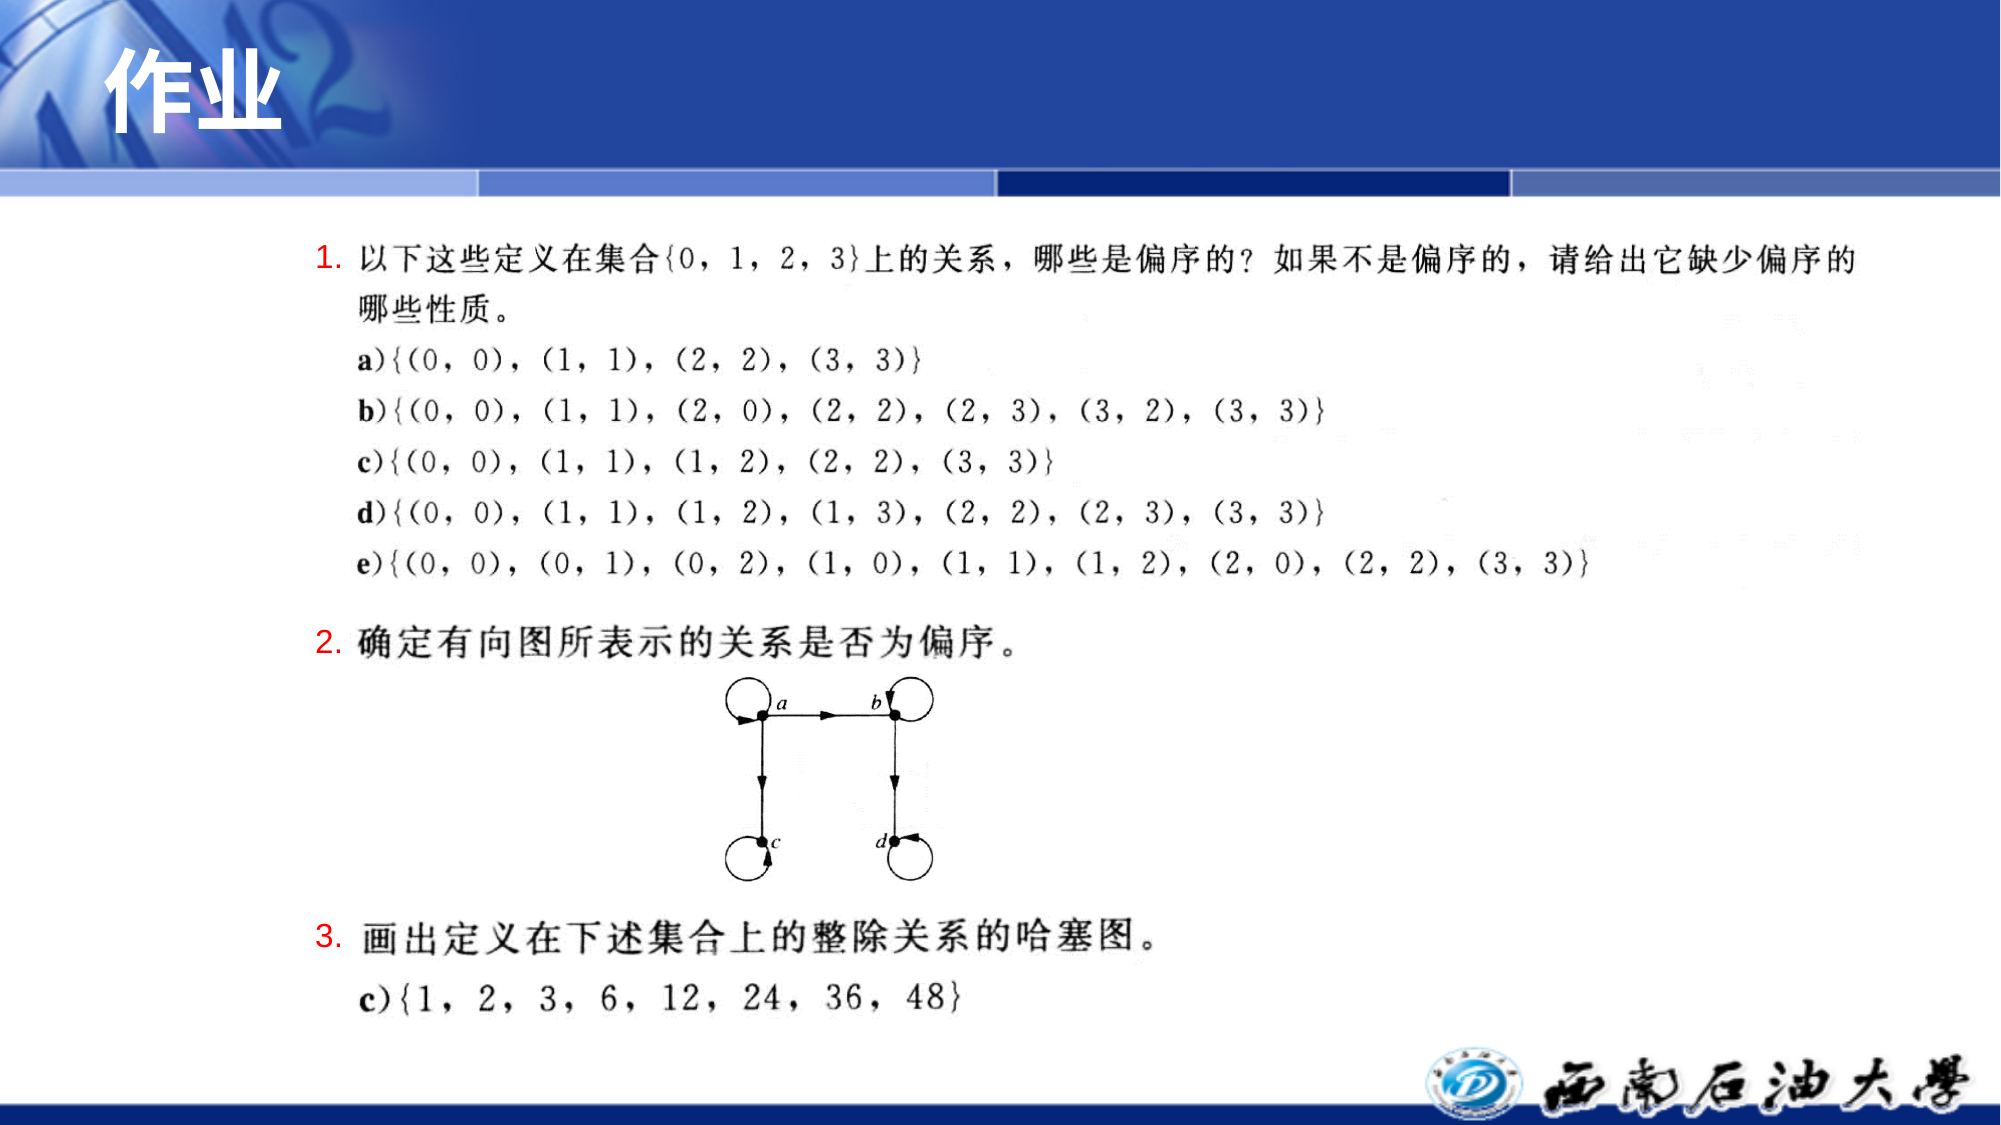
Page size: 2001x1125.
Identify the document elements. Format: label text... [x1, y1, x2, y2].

text_box 2. [300, 612, 358, 668]
text_box 1. [300, 228, 358, 283]
picture [0, 0, 2001, 1125]
title 作业 [87, 0, 1813, 205]
text_box 3. [300, 906, 358, 962]
